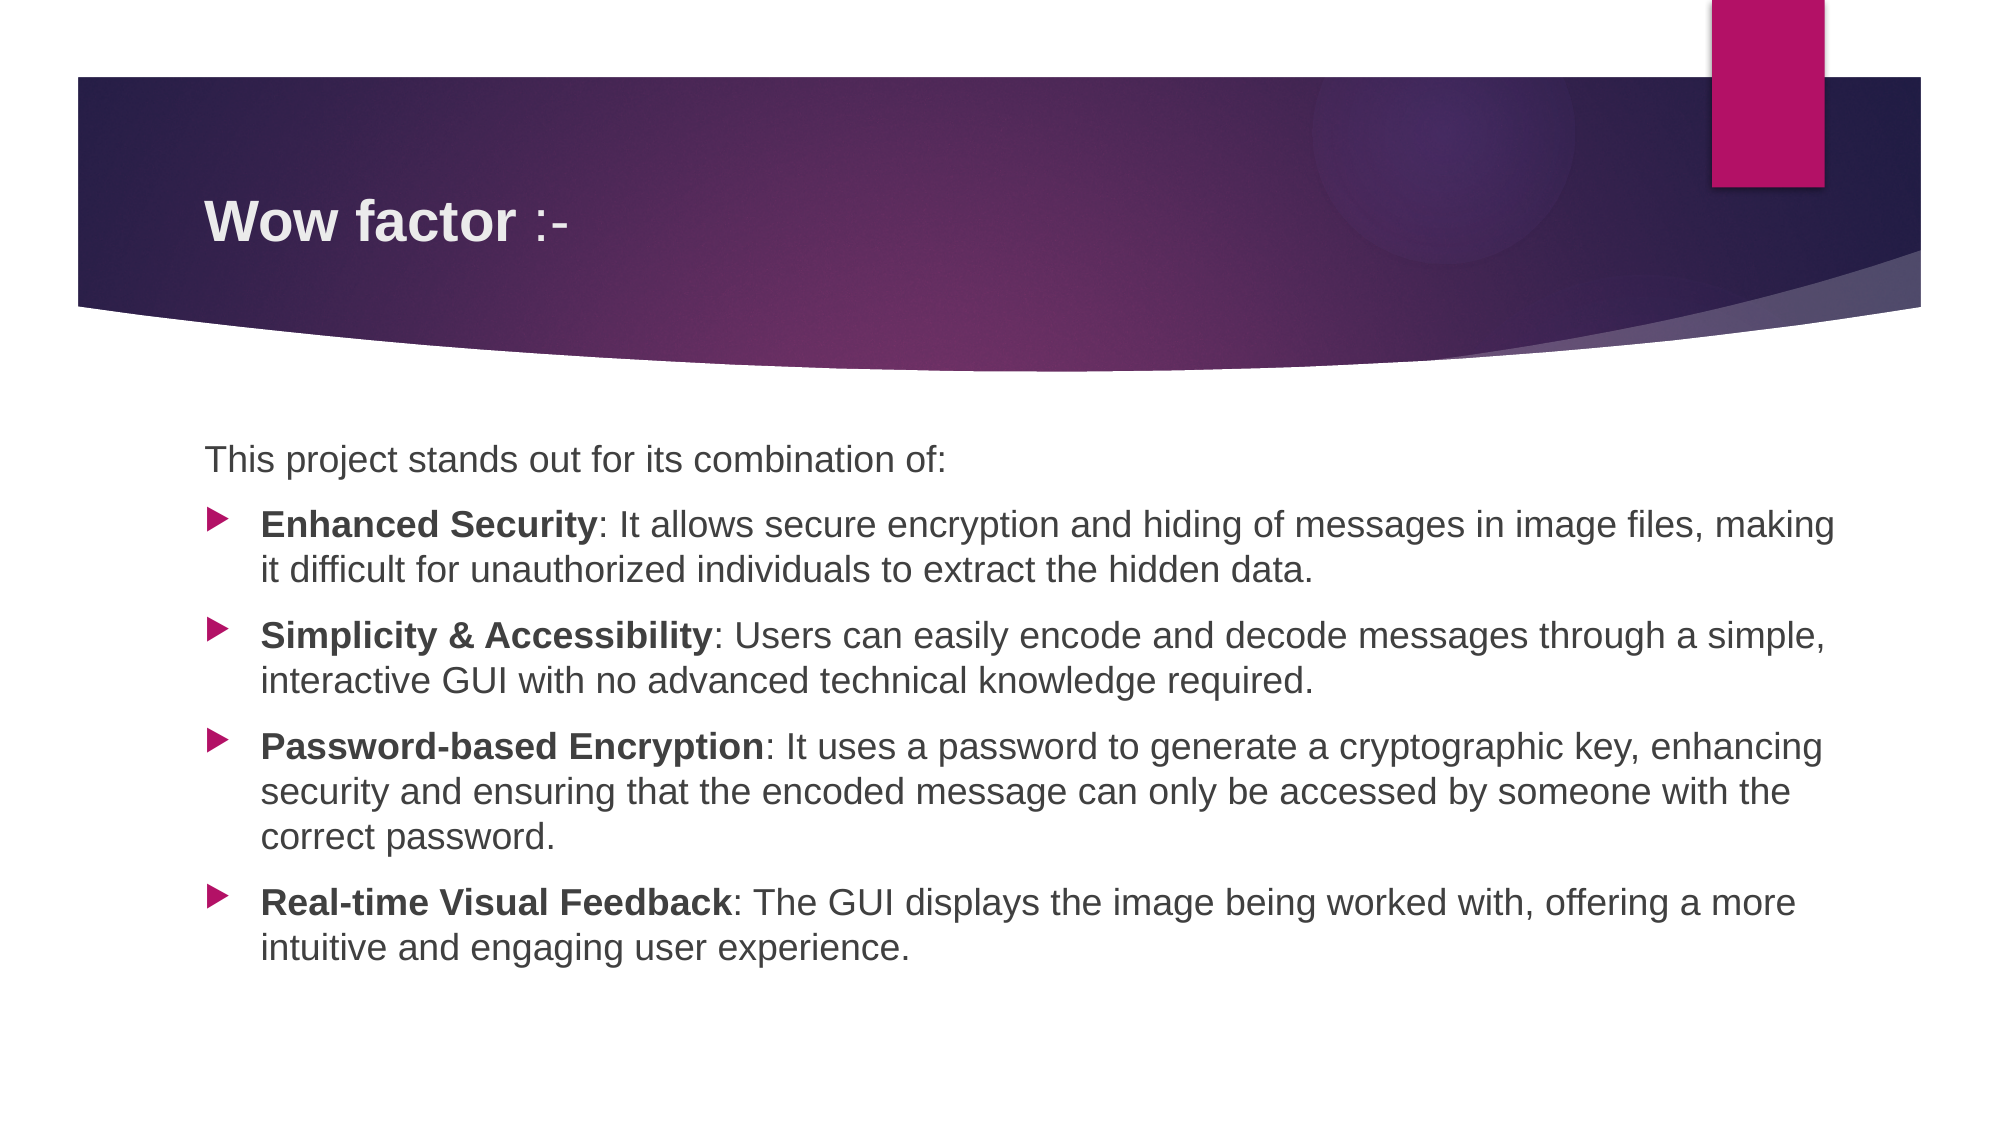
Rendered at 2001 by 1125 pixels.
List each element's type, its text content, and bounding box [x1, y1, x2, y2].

list This project stands out for its combination of: Enhanced Security: It allows secure encryption and hiding of messages in image files, making it difficult for unauthorized individuals to extract the hidden data. Simplicity & Accessibility: Users can easily encode and decode messages through a simple, interactive GUI with no advanced technical knowledge required. Password-based Encryption: It uses a password to generate a cryptographic key, enhancing security and ensuring that the encoded message can only be accessed by someone with the correct password. Real-time Visual Feedback: The GUI displays the image being worked with, offering a more intuitive and engaging user experience. [189, 427, 1879, 988]
title Wow factor :- [189, 159, 1627, 276]
